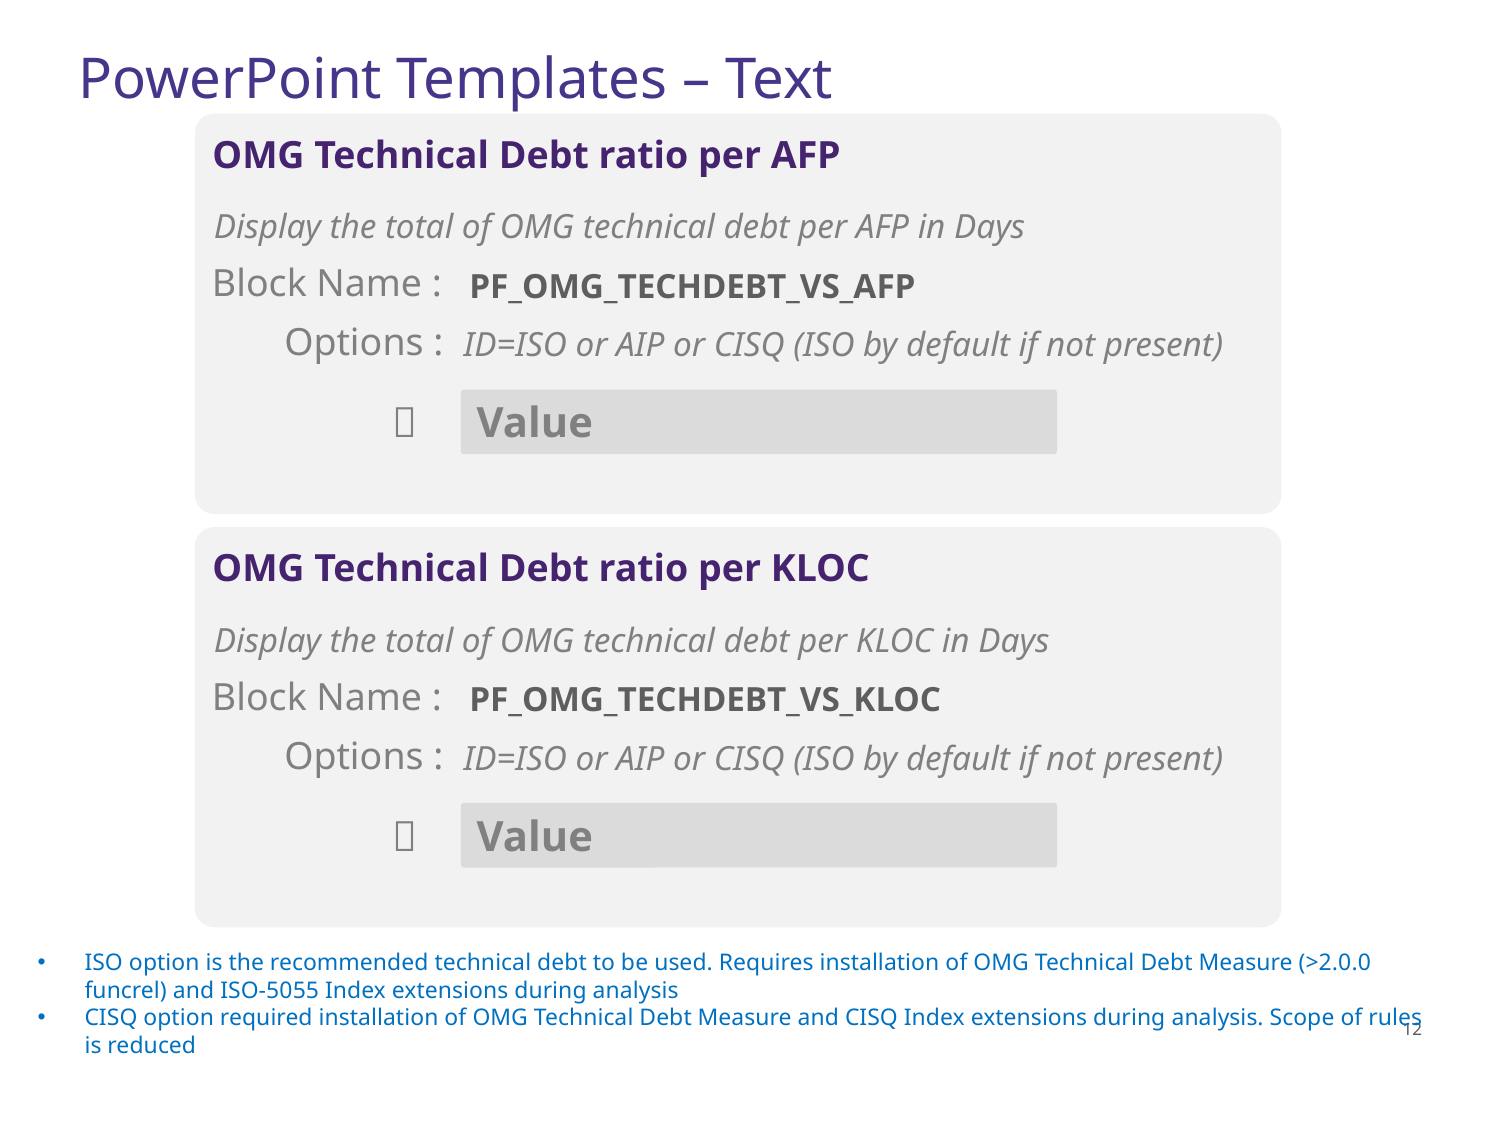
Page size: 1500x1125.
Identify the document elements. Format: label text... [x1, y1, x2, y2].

text_box Value [461, 388, 1093, 455]
text_box Options : [269, 724, 459, 785]
text_box ID=ISO or AIP or CISQ (ISO by default if not present) [459, 729, 1270, 784]
text_box Display the total of OMG technical debt per KLOC in Days [199, 611, 1235, 666]
text_box PF_OMG_TECHDEBT_VS_AFP [457, 257, 1127, 313]
text_box [193, 525, 1283, 929]
text_box Block Name : [197, 251, 457, 312]
text_box OMG Technical Debt ratio per AFP [182, 123, 1247, 184]
text_box Value [461, 801, 1093, 868]
title PowerPoint Templates – Text [63, 0, 1437, 160]
text_box Display the total of OMG technical debt per AFP in Days [199, 197, 1235, 253]
text_box ID=ISO or AIP or CISQ (ISO by default if not present) [459, 315, 1270, 371]
text_box OMG Technical Debt ratio per KLOC [182, 536, 1247, 597]
text_box PF_OMG_TECHDEBT_VS_KLOC [457, 671, 1127, 726]
text_box ISO option is the recommended technical debt to be used. Requires installation of OMG Technical Debt Measure (>2.0.0 funcrel) and ISO-5055 Index extensions during analysis CISQ option required installation of OMG Technical Debt Measure and CISQ Index extensions during analysis. Scope of rules is reduced [22, 940, 1444, 1072]
text_box Block Name : [197, 665, 457, 725]
text_box  [377, 801, 449, 868]
text_box [193, 112, 1283, 515]
text_box Options : [269, 310, 459, 371]
text_box  [377, 388, 449, 455]
